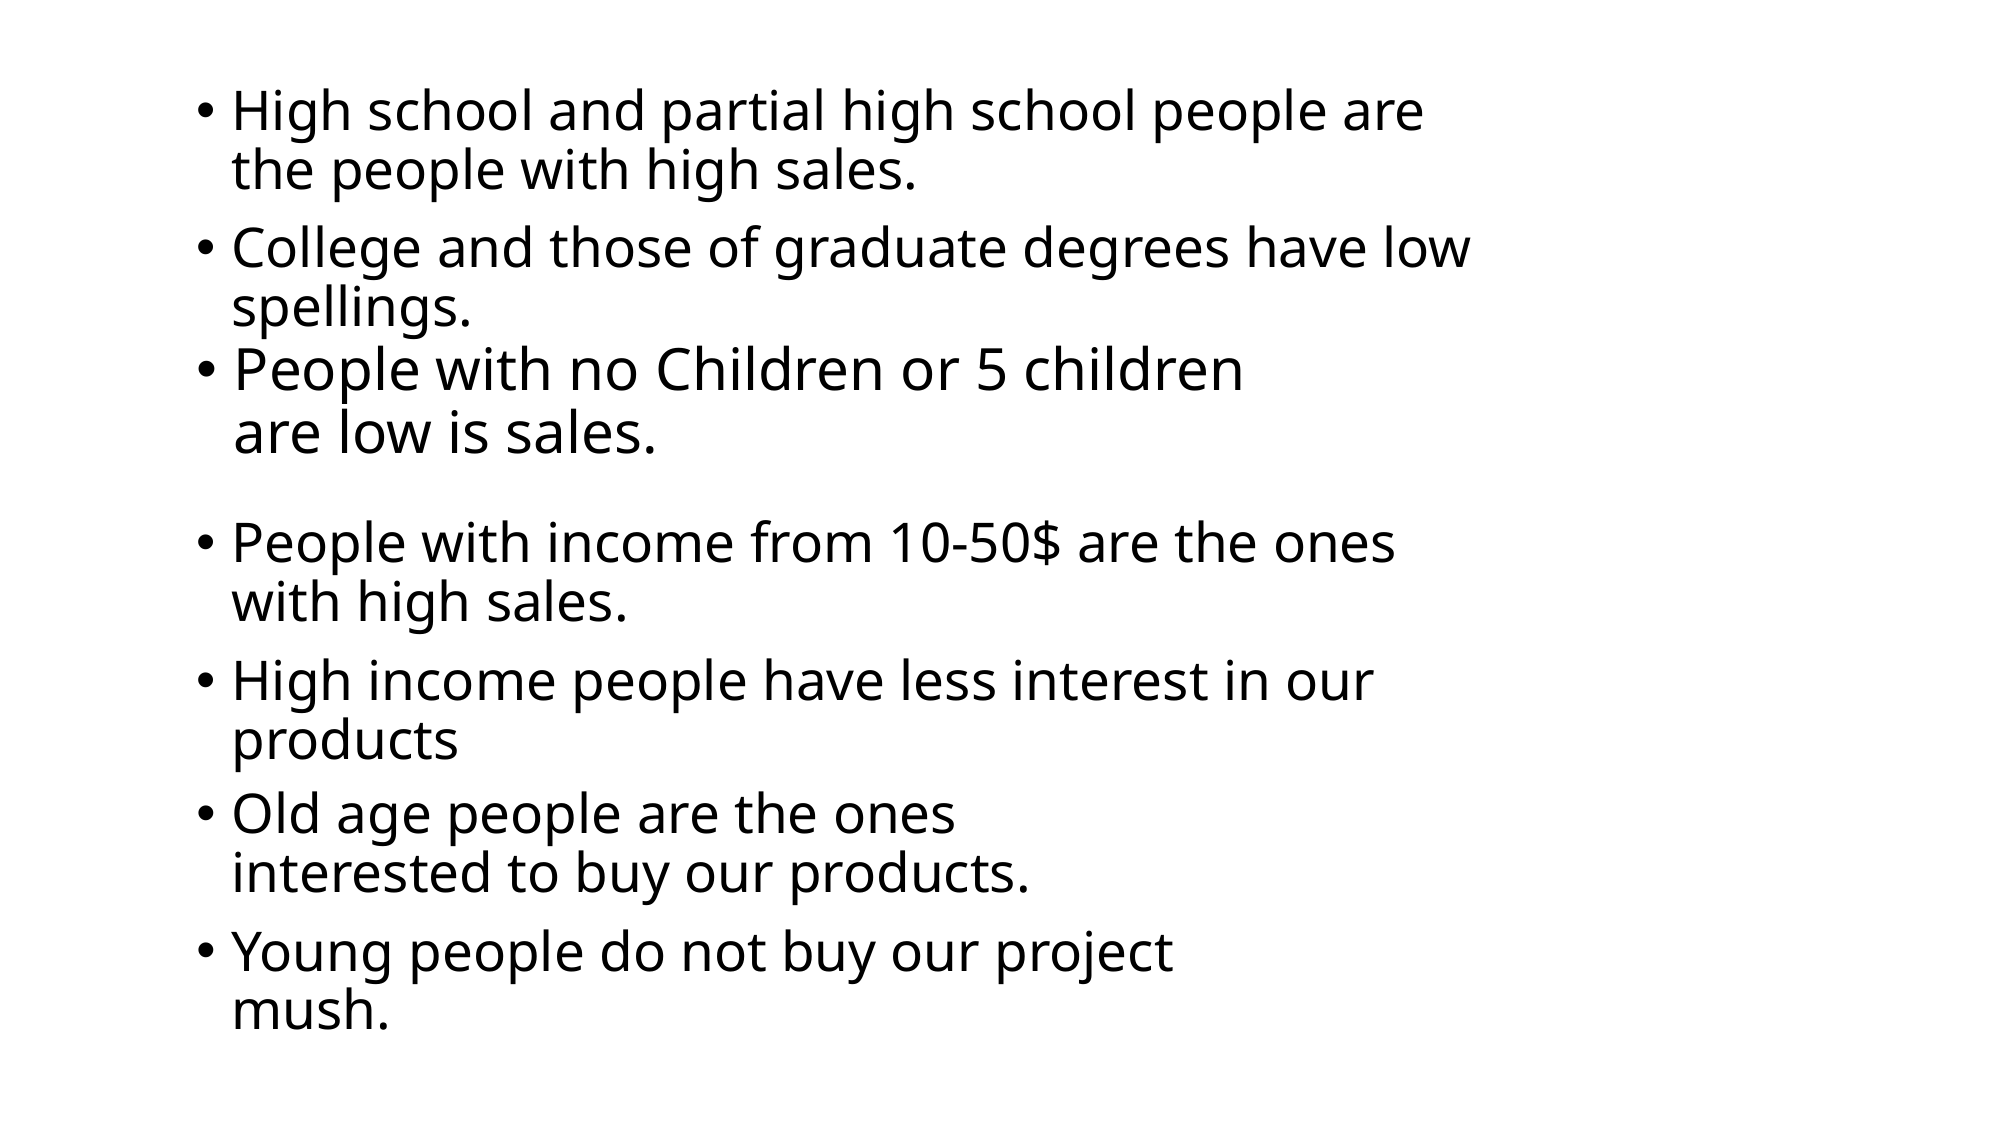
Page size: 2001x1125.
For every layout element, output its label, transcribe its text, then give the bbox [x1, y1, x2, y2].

text_box People with income from 10-50$ are the ones with high sales. High income people have less interest in our products [181, 508, 1536, 779]
text_box People with no Children or 5 children are low is sales. [181, 333, 1291, 508]
text_box Old age people are the ones interested to buy our products. Young people do not buy our project mush. [181, 778, 1236, 1050]
text_box High school and partial high school people are the people with high sales. College and those of graduate degrees have low spellings. [181, 75, 1536, 347]
